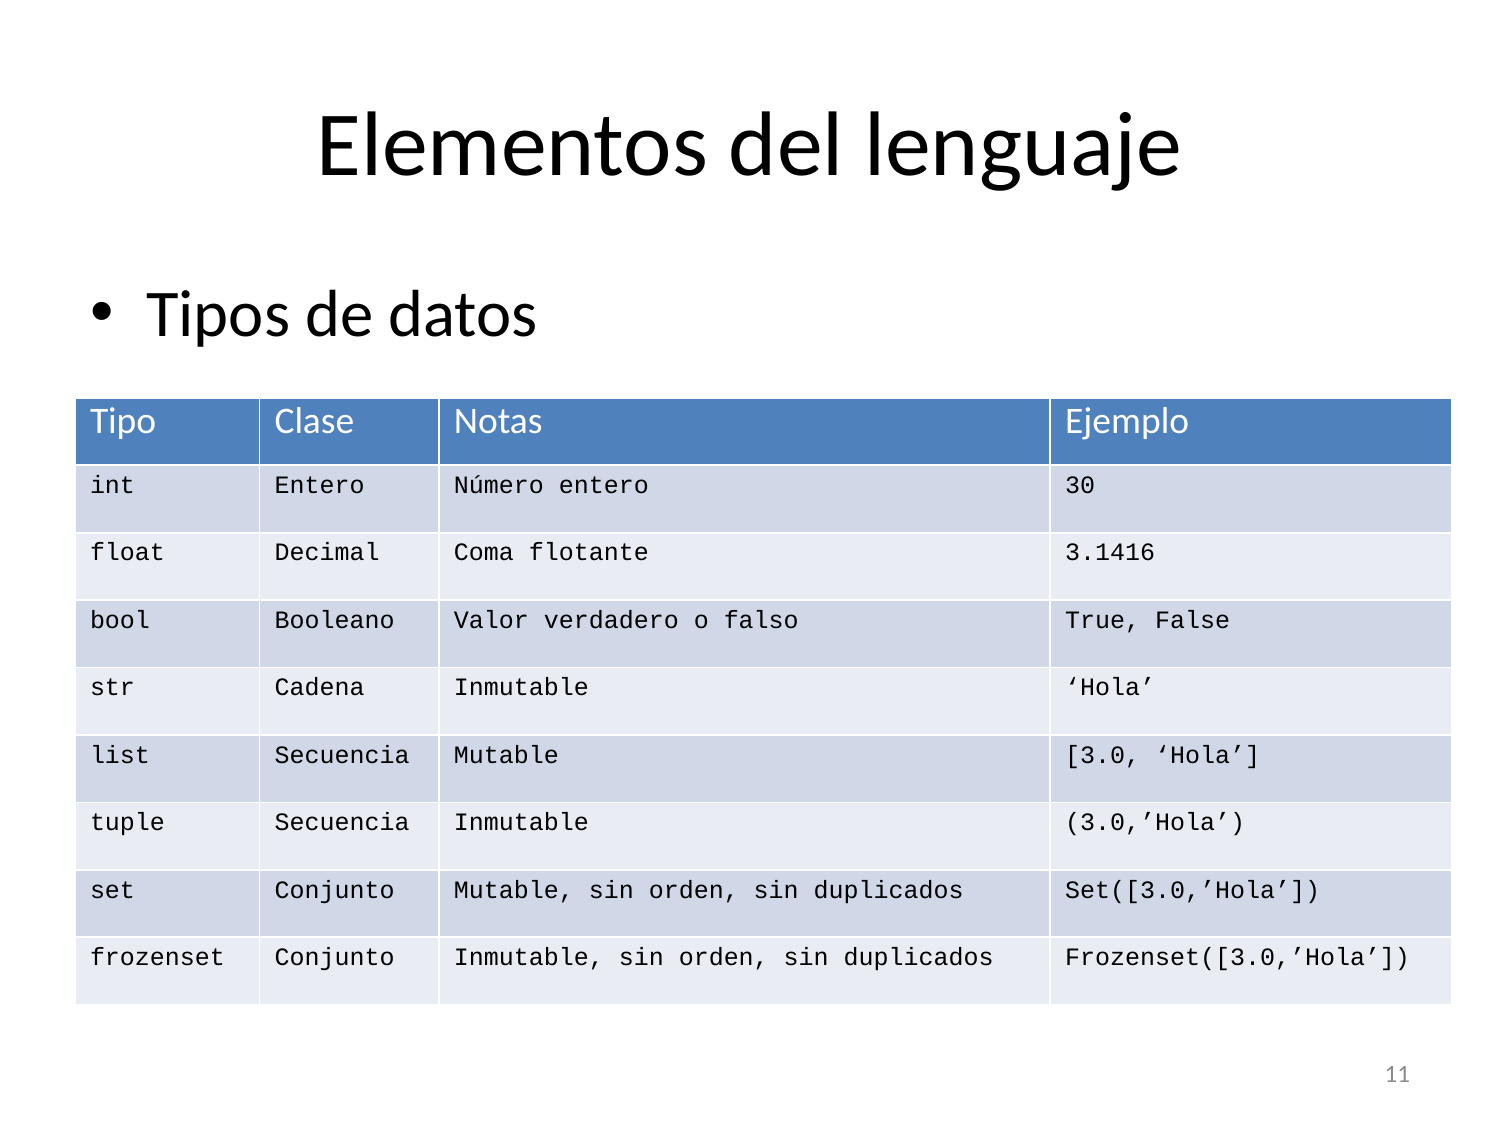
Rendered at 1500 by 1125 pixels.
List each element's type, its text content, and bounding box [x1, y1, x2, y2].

table_cell float [76, 534, 259, 599]
table_cell Conjunto [260, 871, 438, 936]
table_cell Decimal [260, 534, 438, 599]
table_cell Set([3.0,’Hola’]) [1051, 871, 1451, 936]
table_cell Coma flotante [440, 534, 1049, 599]
table_cell tuple [76, 803, 259, 869]
table_cell str [76, 668, 259, 734]
table_cell Mutable, sin orden, sin duplicados [440, 871, 1049, 936]
table_cell Mutable [440, 736, 1049, 802]
table_cell int [76, 466, 259, 532]
slide_number 11 [1074, 1042, 1425, 1103]
table_header Notas [440, 399, 1049, 464]
table_cell Número entero [440, 466, 1049, 532]
title Elementos del lenguaje [75, 45, 1425, 233]
list Tipos de datos [75, 262, 1425, 397]
table_cell Booleano [260, 601, 438, 667]
table_cell Cadena [260, 668, 438, 734]
table_cell Conjunto [260, 938, 438, 1004]
table_cell ‘Hola’ [1051, 668, 1451, 734]
table_header Tipo [76, 399, 259, 464]
table_cell list [76, 736, 259, 802]
table_cell Inmutable [440, 668, 1049, 734]
table_cell (3.0,’Hola’) [1051, 803, 1451, 869]
table_cell Inmutable, sin orden, sin duplicados [440, 938, 1049, 1004]
table_cell Entero [260, 466, 438, 532]
table_cell frozenset [76, 938, 259, 1004]
table_cell True, False [1051, 601, 1451, 667]
table_cell Inmutable [440, 803, 1049, 869]
table_header Ejemplo [1051, 399, 1451, 464]
table_cell 3.1416 [1051, 534, 1451, 599]
table_cell [3.0, ‘Hola’] [1051, 736, 1451, 802]
table_cell set [76, 871, 259, 936]
table_cell Secuencia [260, 736, 438, 802]
table_header Clase [260, 399, 438, 464]
table_cell Valor verdadero o falso [440, 601, 1049, 667]
table_cell Secuencia [260, 803, 438, 869]
table_cell bool [76, 601, 259, 667]
table_cell Frozenset([3.0,’Hola’]) [1051, 938, 1451, 1004]
table_cell 30 [1051, 466, 1451, 532]
